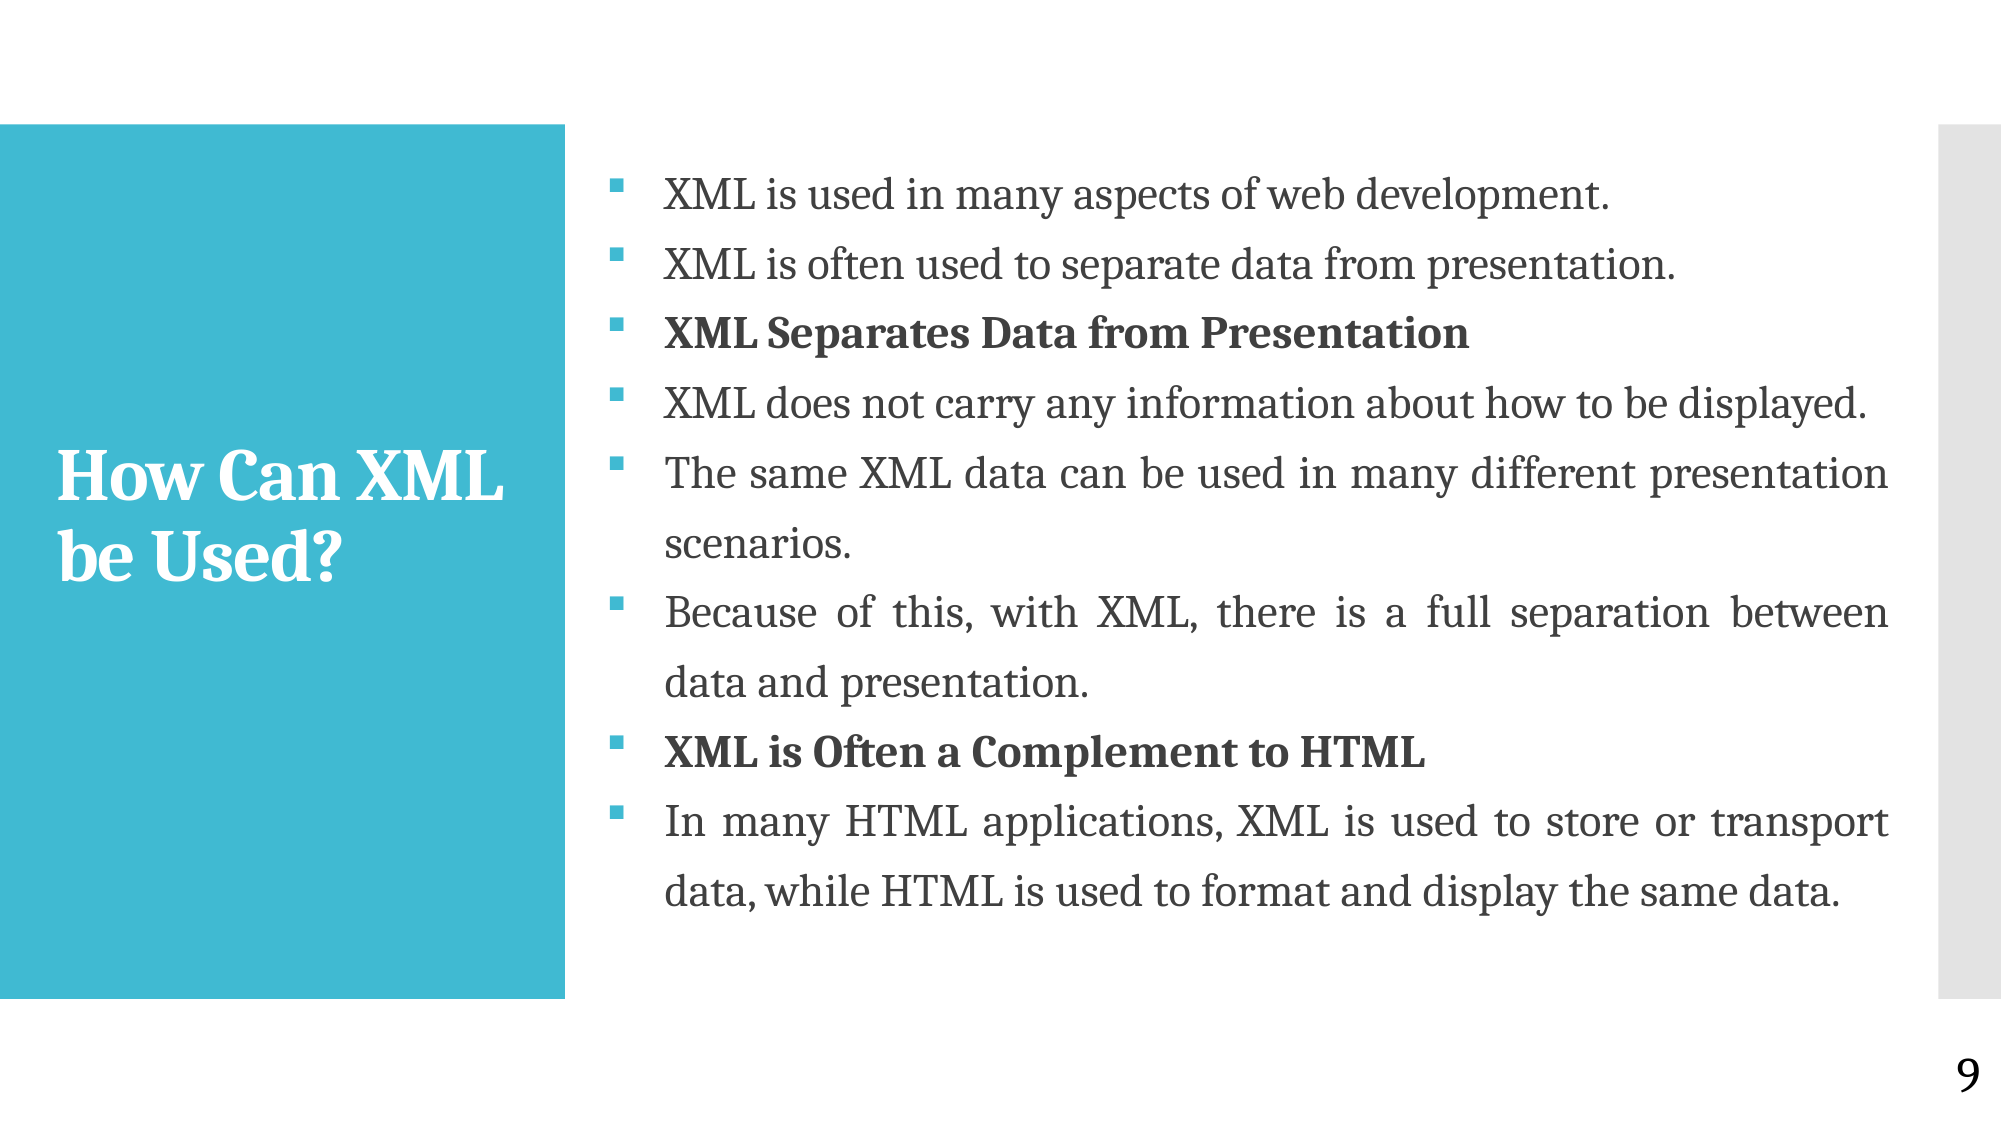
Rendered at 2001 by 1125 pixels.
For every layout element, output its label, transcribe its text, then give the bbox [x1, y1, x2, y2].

title How Can XML be Used? [41, 184, 525, 940]
slide_number 9 [1744, 1042, 1996, 1103]
list XML is used in many aspects of web development. XML is often used to separate data from presentation. XML Separates Data from Presentation XML does not carry any information about how to be displayed. The same XML data can be used in many different presentation scenarios. Because of this, with XML, there is a full separation between data and presentation. XML is Often a Complement to HTML In many HTML applications, XML is used to store or transport data, while HTML is used to format and display the same data. [591, 141, 1906, 982]
